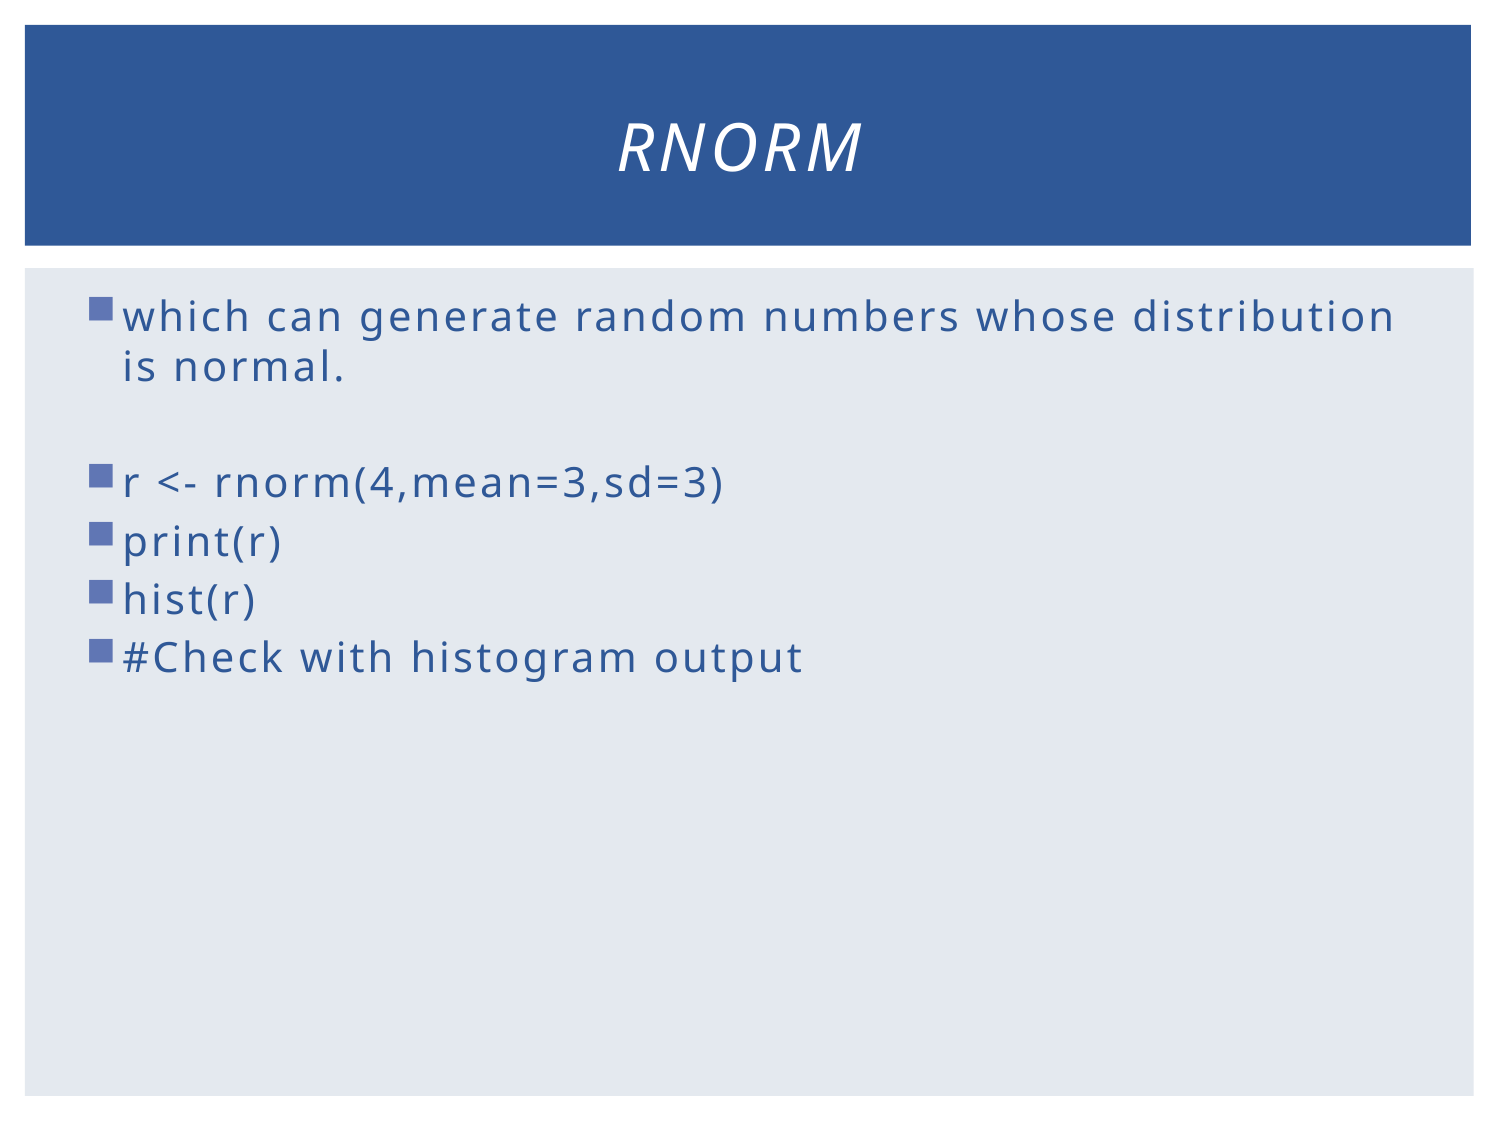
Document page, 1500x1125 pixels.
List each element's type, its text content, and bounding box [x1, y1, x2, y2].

title rnorm [62, 58, 1438, 232]
list which can generate random numbers whose distribution is normal. r <- rnorm(4,mean=3,sd=3) print(r) hist(r) #Check with histogram output [62, 281, 1442, 1005]
